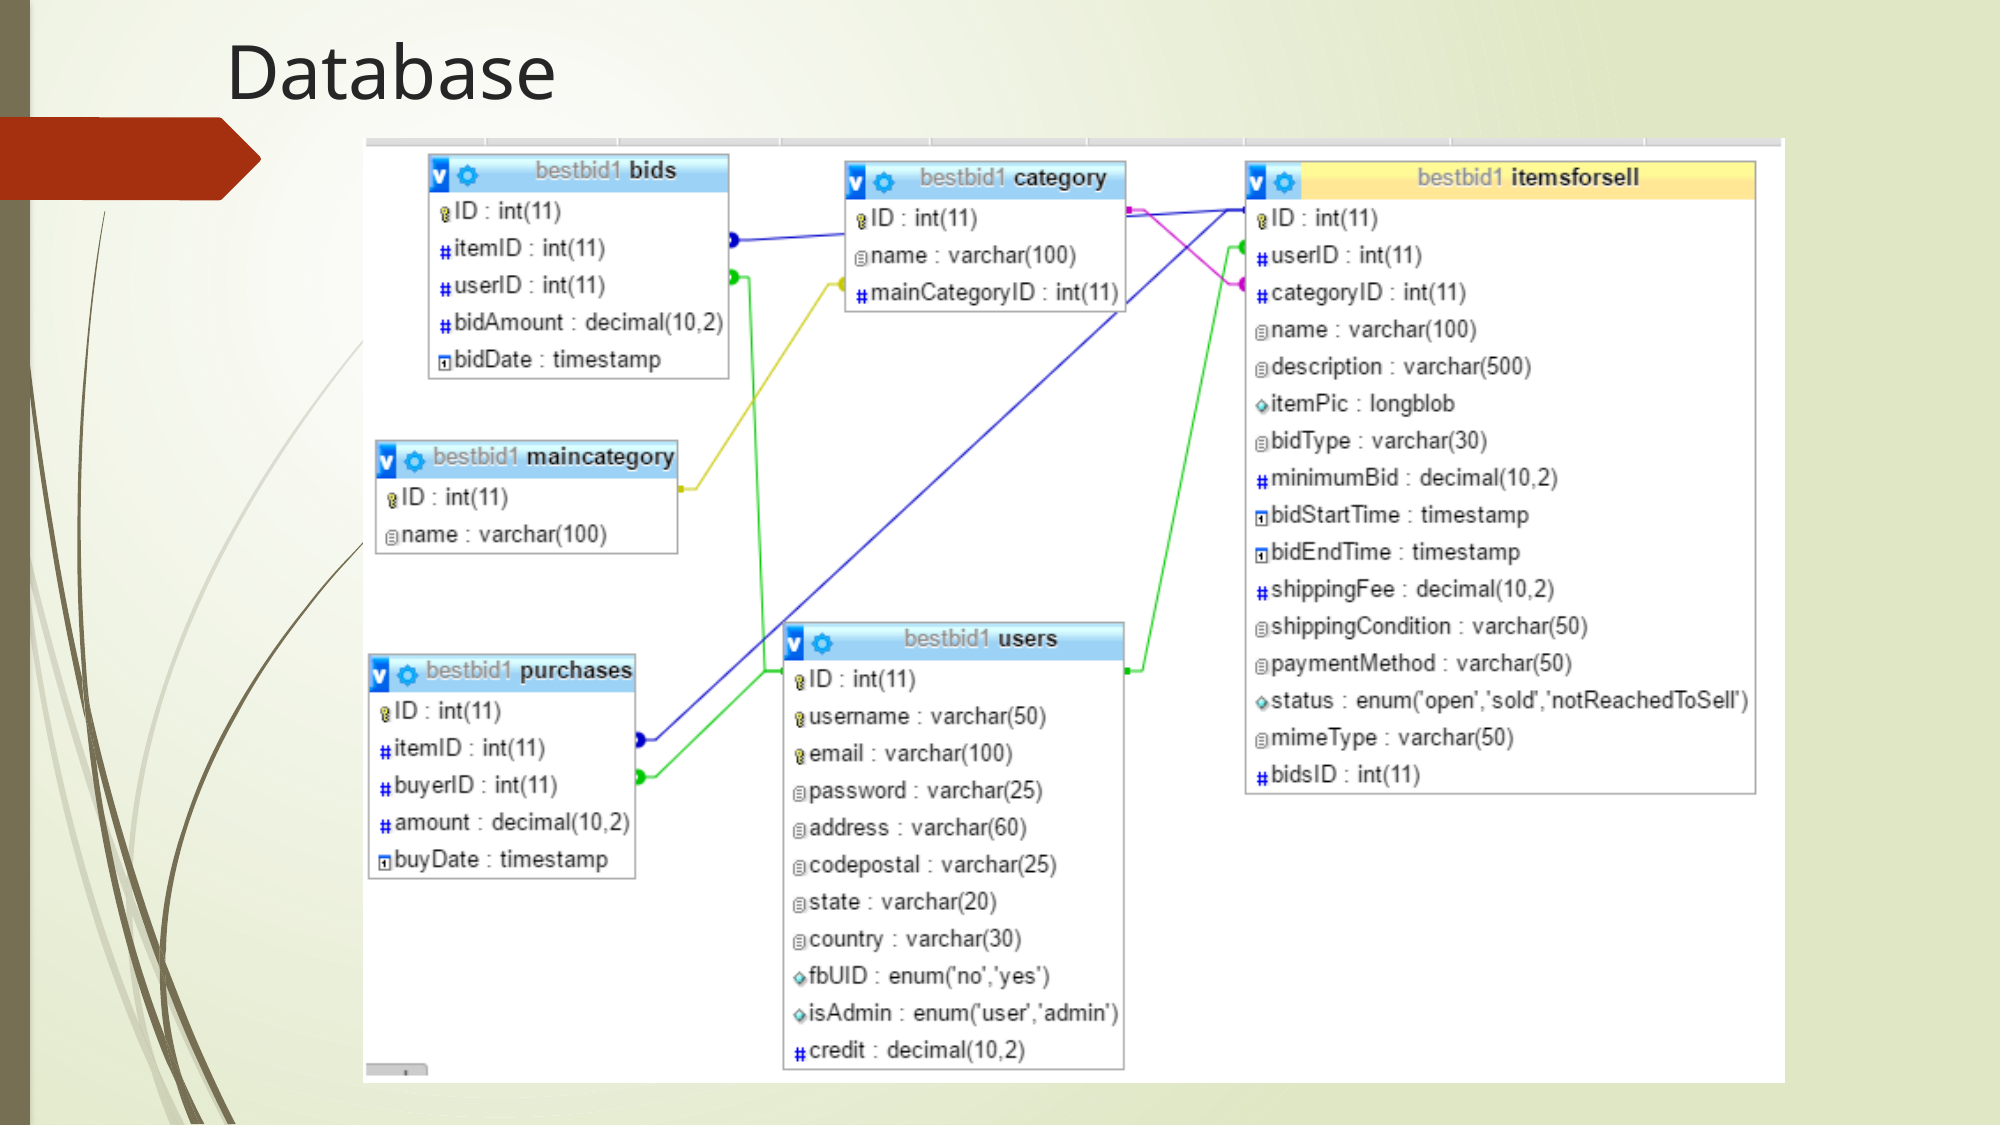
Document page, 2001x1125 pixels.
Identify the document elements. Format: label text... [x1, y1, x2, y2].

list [362, 138, 1785, 1083]
title Database [210, 17, 1672, 228]
